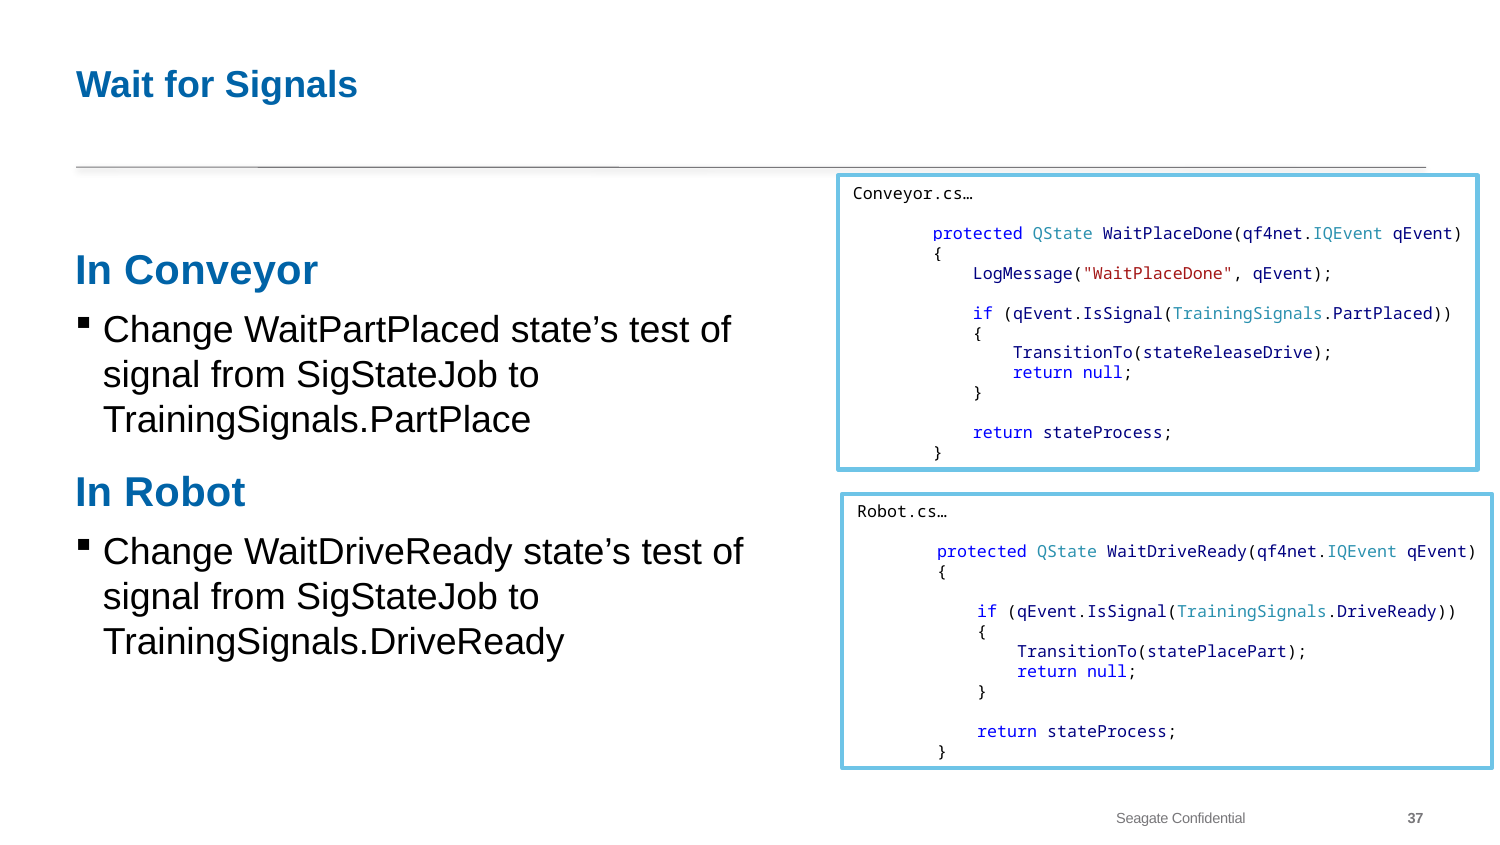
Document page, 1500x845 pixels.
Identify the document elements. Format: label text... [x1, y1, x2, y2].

title Wait for Signals [76, 0, 1424, 105]
text_box Robot.cs… protected QState WaitDriveReady(qf4net.IQEvent qEvent) { if (qEvent.IsSignal(TrainingSignals.DriveReady)) { TransitionTo(statePlacePart); return null; } return stateProcess; } [840, 492, 1494, 770]
text_box Conveyor.cs… protected QState WaitPlaceDone(qf4net.IQEvent qEvent) { LogMessage("WaitPlaceDone", qEvent); if (qEvent.IsSignal(TrainingSignals.PartPlaced)) { TransitionTo(stateReleaseDrive); return null; } return stateProcess; } [836, 173, 1480, 472]
list In Conveyor Change WaitPartPlaced state’s test of signal from SigStateJob to TrainingSignals.PartPlace In Robot Change WaitDriveReady state’s test of signal from SigStateJob to TrainingSignals.DriveReady [75, 242, 792, 772]
